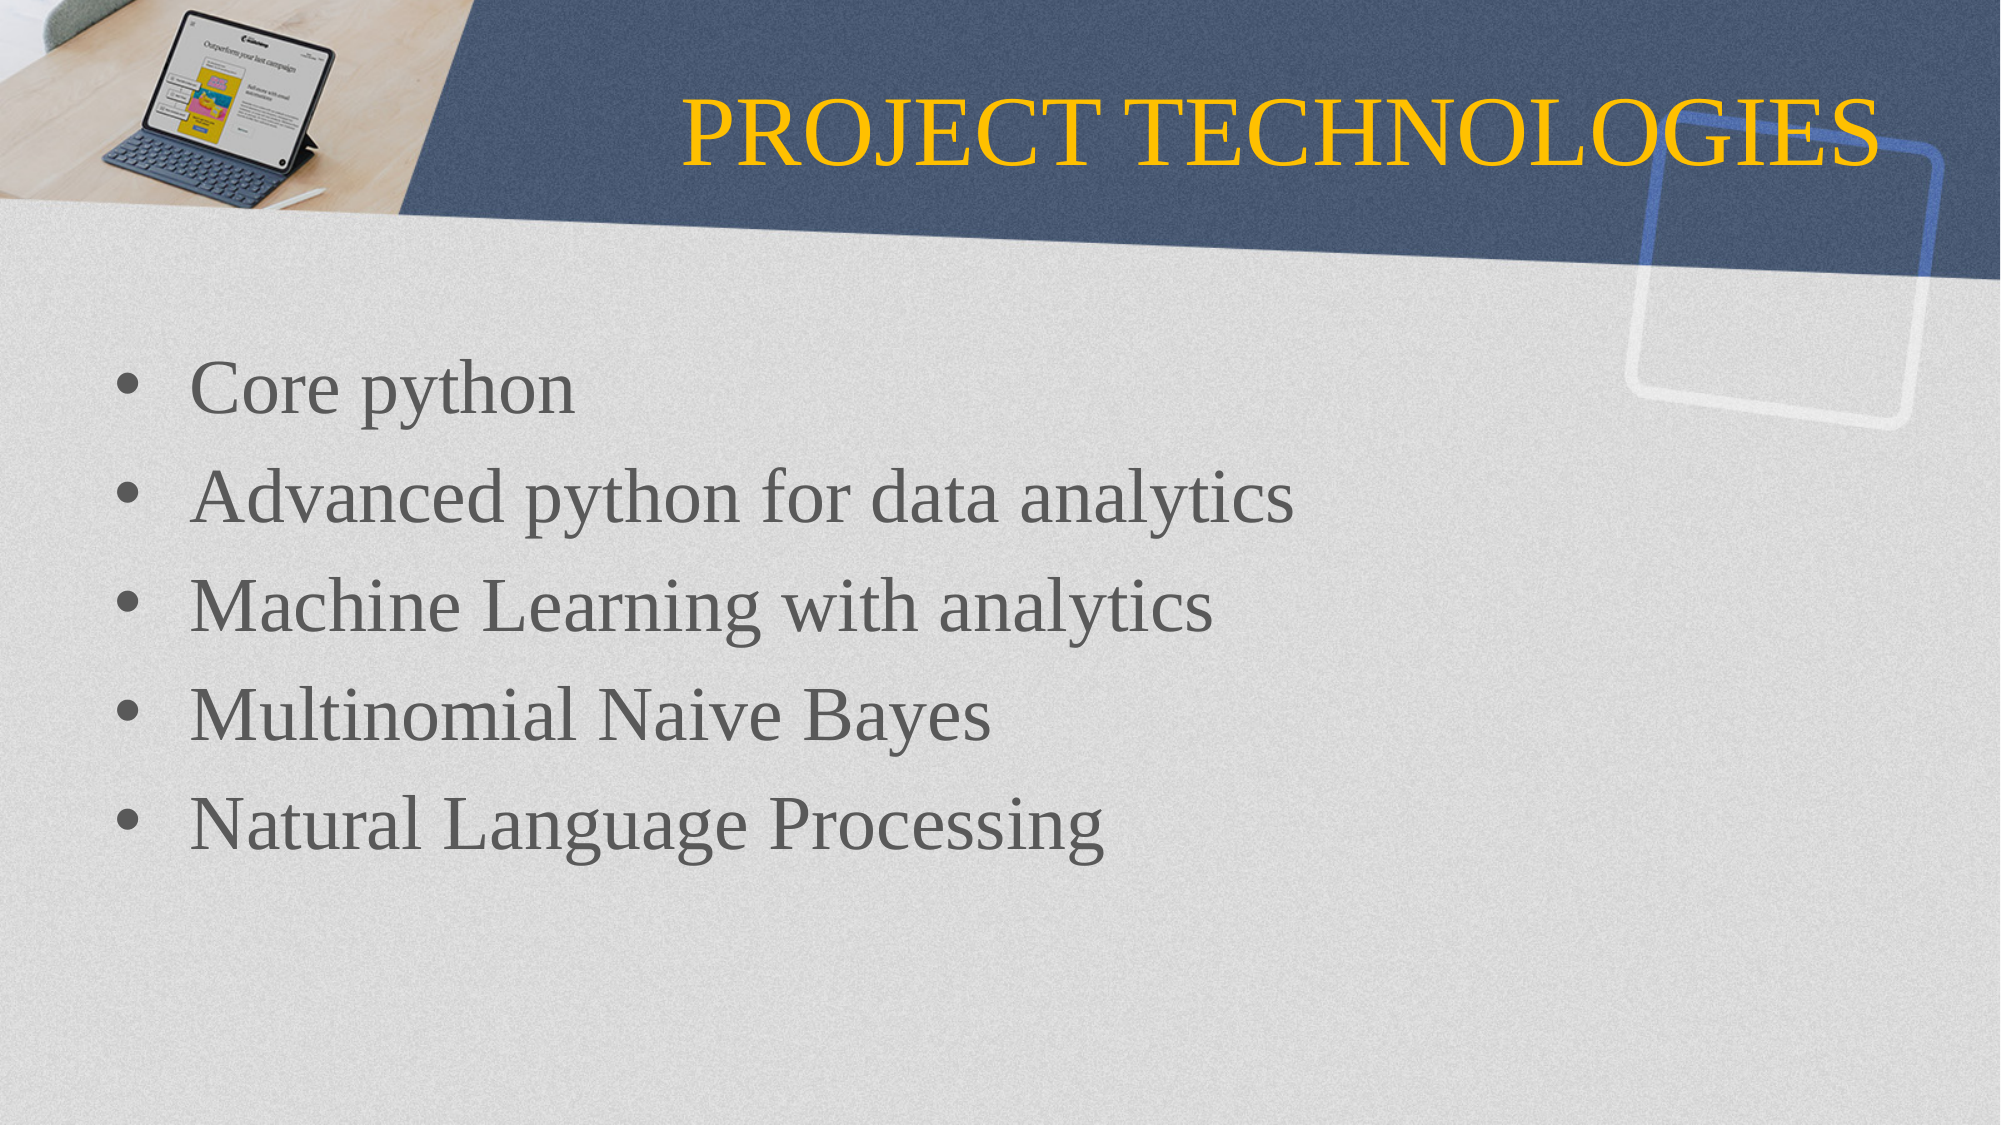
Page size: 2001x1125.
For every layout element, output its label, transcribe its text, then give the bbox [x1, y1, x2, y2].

title PROJECT TECHNOLOGIES [99, 23, 1900, 229]
list Core python Advanced python for data analytics Machine Learning with analytics Multinomial Naive Bayes Natural Language Processing [99, 328, 1900, 1043]
picture [0, 0, 2001, 1125]
